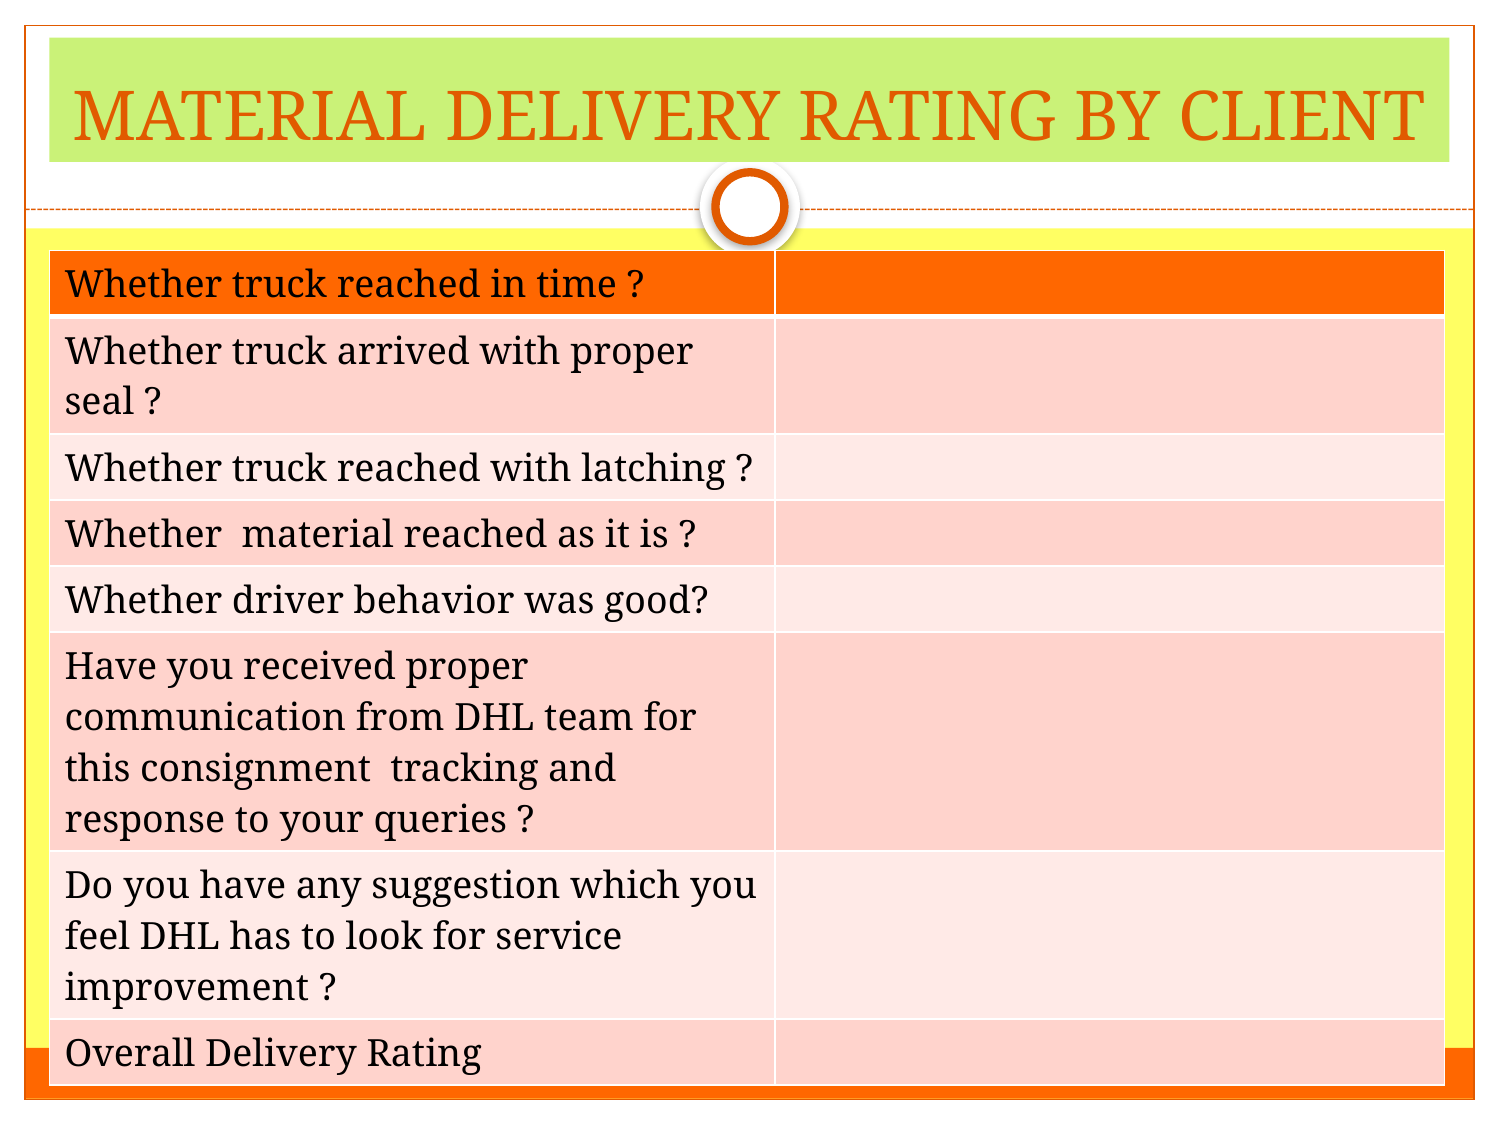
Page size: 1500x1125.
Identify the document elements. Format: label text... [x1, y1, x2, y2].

table_cell [776, 567, 1444, 631]
table_cell [776, 319, 1444, 433]
table_cell [776, 501, 1444, 565]
table_header [776, 251, 1444, 314]
table_cell Do you have any suggestion which you feel DHL has to look for service improvement ? [50, 852, 774, 1018]
table_cell Whether truck reached with latching ? [50, 435, 774, 499]
title MATERIAL DELIVERY RATING BY CLIENT [49, 37, 1450, 162]
table_cell [776, 1020, 1444, 1084]
table_cell [776, 633, 1444, 850]
table_cell Overall Delivery Rating [50, 1020, 774, 1084]
table_cell Have you received proper communication from DHL team for this consignment tracking and response to your queries ? [50, 633, 774, 850]
table_header Whether truck reached in time ? [50, 251, 774, 314]
table_cell [776, 435, 1444, 499]
table_cell Whether material reached as it is ? [50, 501, 774, 565]
table_cell Whether truck arrived with proper seal ? [50, 319, 774, 433]
table_cell Whether driver behavior was good? [50, 567, 774, 631]
table_cell [776, 852, 1444, 1018]
